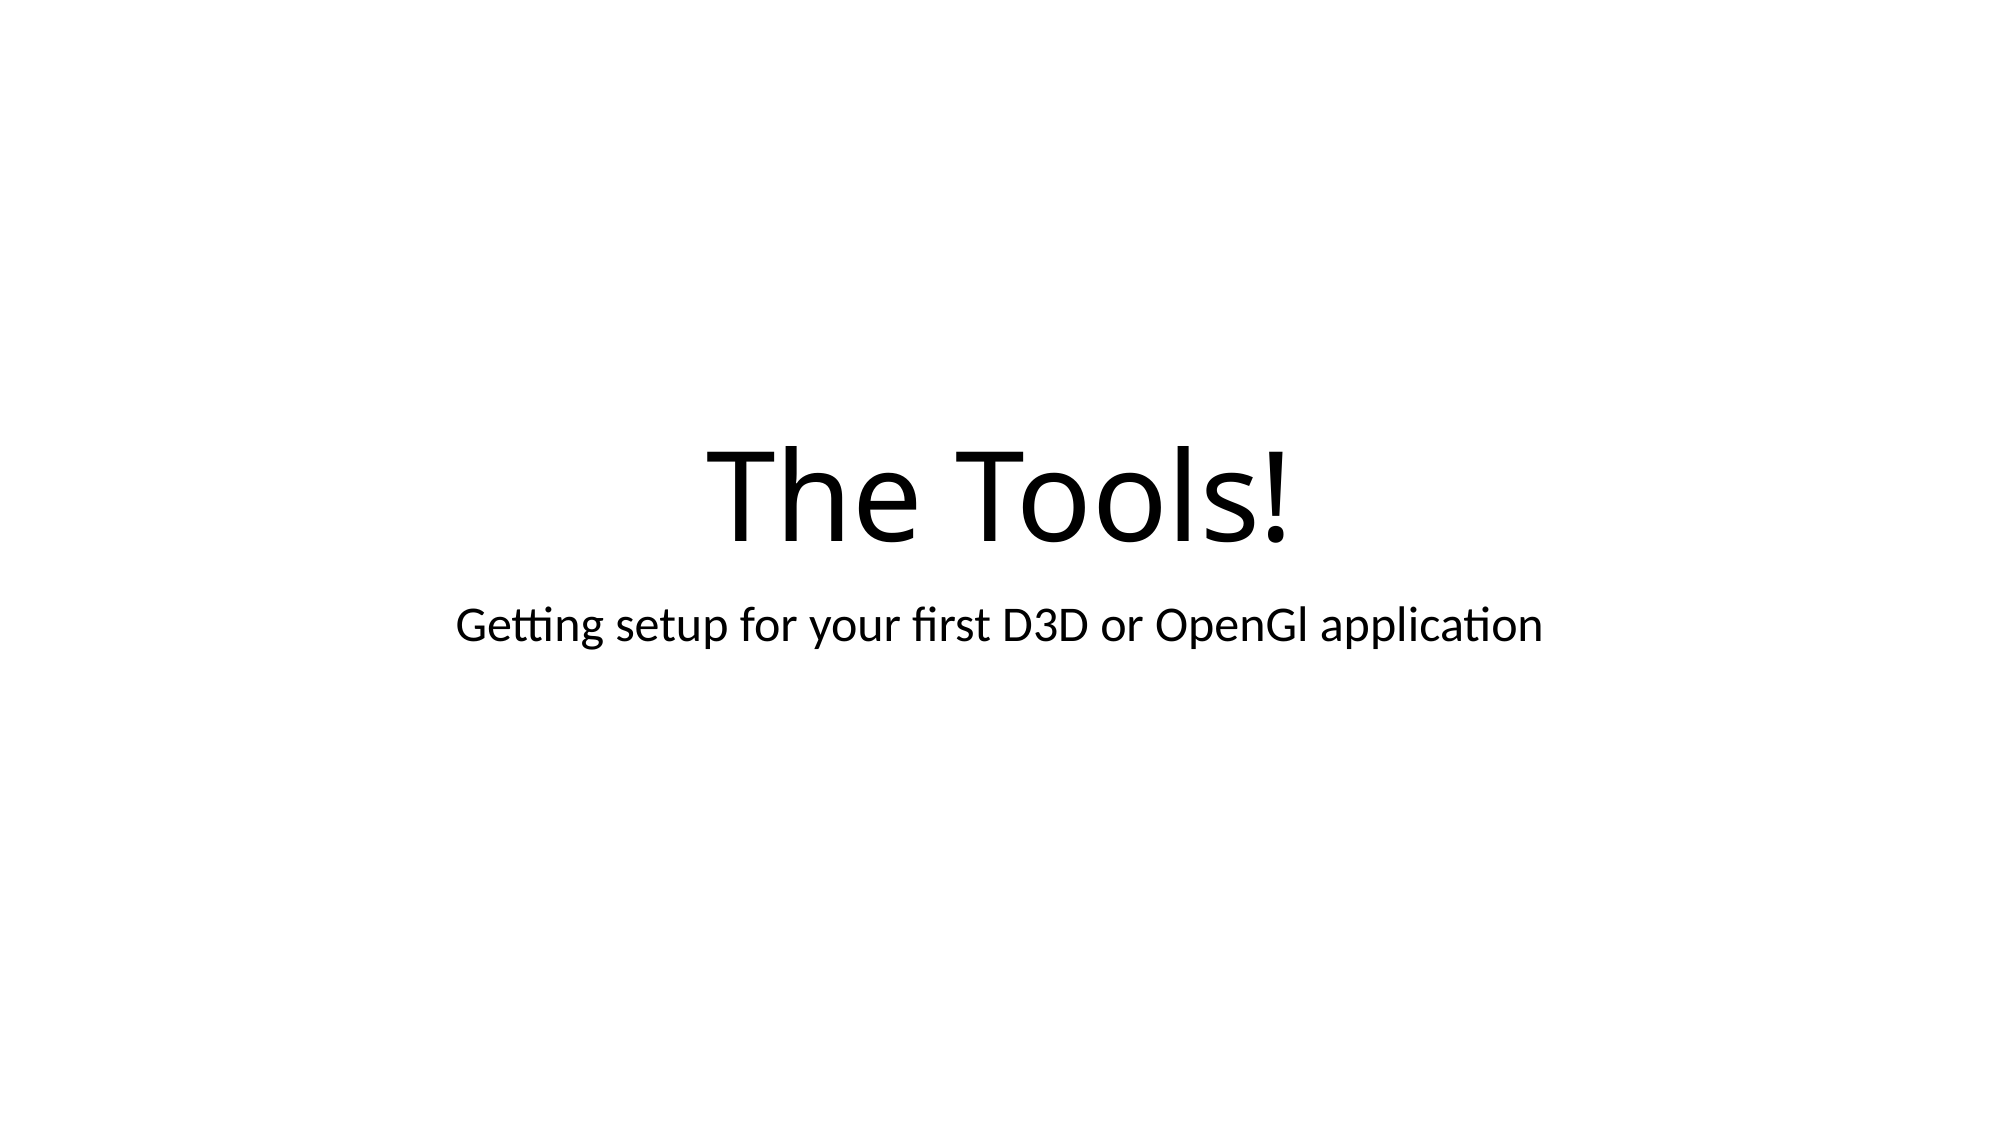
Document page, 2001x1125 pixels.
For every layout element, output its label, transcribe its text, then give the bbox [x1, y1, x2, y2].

subtitle Getting setup for your first D3D or OpenGl application [249, 590, 1750, 863]
title The Tools! [249, 184, 1750, 576]
